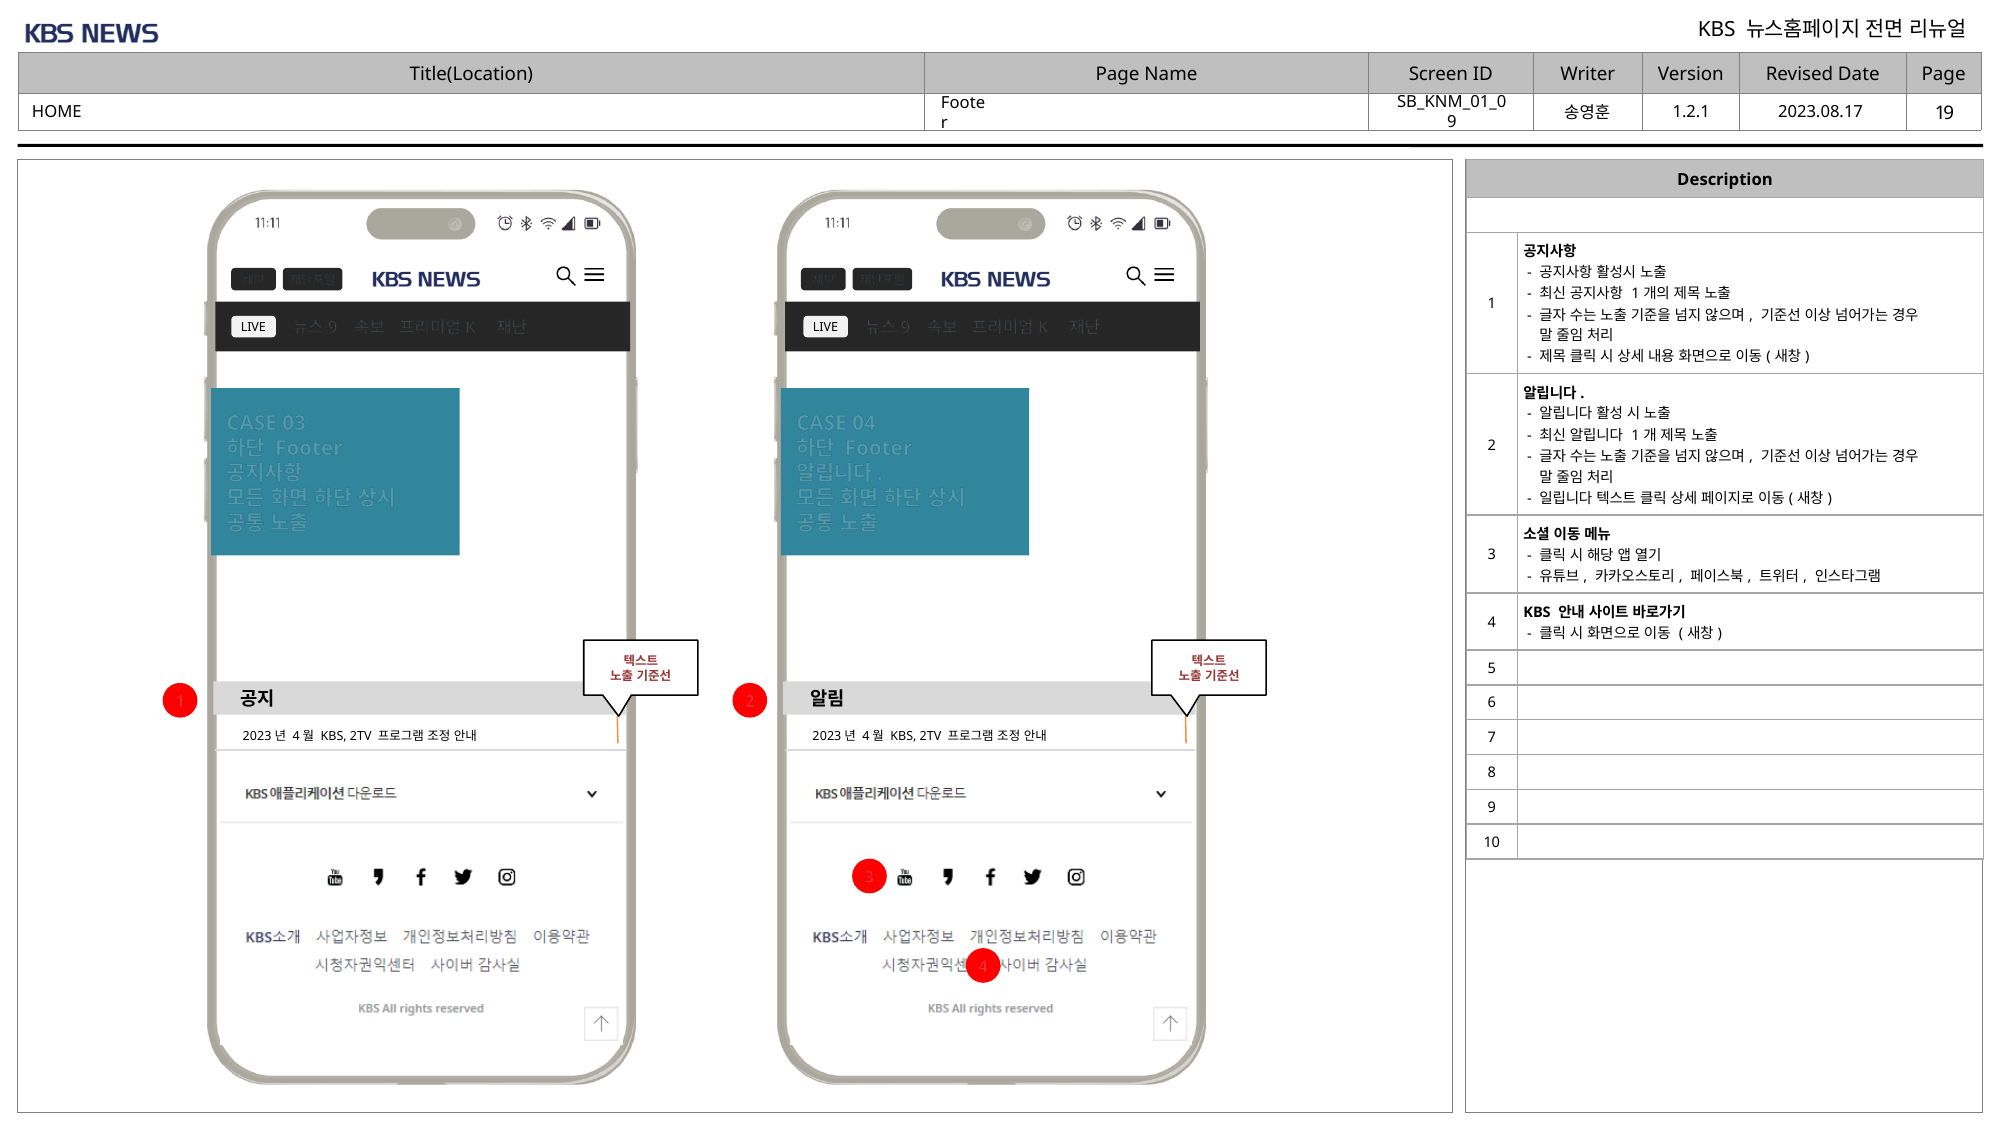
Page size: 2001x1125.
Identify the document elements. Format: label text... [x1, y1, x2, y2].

text_box 알림 [795, 679, 913, 717]
picture [814, 207, 871, 233]
table_cell 3 [1467, 516, 1517, 592]
text_box 2023년 4월 KBS, 2TV 프로그램 조정 안내 [227, 721, 579, 749]
picture [789, 766, 1193, 1045]
table_cell [1518, 790, 1983, 823]
text_box CASE 03 하단 Footer 공지사항 모든 화면 하단 상시 공통 노출 [211, 388, 460, 556]
table_cell [1467, 198, 1983, 232]
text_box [784, 261, 1201, 352]
title Footer [926, 94, 1006, 130]
text_box 2023년 4월 KBS, 2TV 프로그램 조정 안내 [797, 721, 1147, 749]
text_box 2 [733, 683, 767, 717]
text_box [215, 261, 631, 352]
table_cell 소셜 이동 메뉴 - 클릭 시 해당 앱 열기 - 유튜브, 카카오스토리, 페이스북, 트위터, 인스타그램 [1518, 516, 1983, 592]
picture [220, 766, 623, 1045]
text_box [783, 681, 795, 715]
table_cell 8 [1467, 755, 1517, 789]
table_cell 6 [1467, 686, 1517, 719]
table_cell 1 [1467, 233, 1517, 373]
text_box [913, 681, 1146, 715]
text_box [213, 681, 225, 715]
table_cell [1518, 686, 1983, 719]
text_box 1 [163, 683, 197, 717]
table_cell 공지사항 - 공지사항 활성시 노출 - 최신 공지사항 1개의 제목 노출 - 글자 수는 노출 기준을 넘지 않으며, 기준선 이상 넘어가는 경우 말 줄임 처리 - 제목 클릭 시 상세 내용 화면으로 이동(새창) [1518, 233, 1983, 373]
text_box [1151, 639, 1267, 744]
table_header Description [1467, 160, 1983, 197]
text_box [583, 639, 699, 744]
table_cell [1518, 825, 1983, 858]
picture [23, 20, 161, 44]
picture [1058, 212, 1177, 236]
picture [244, 207, 301, 233]
table_cell 알립니다. - 알립니다 활성 시 노출 - 최신 알립니다 1개 제목 노출 - 글자 수는 노출 기준을 넘지 않으며, 기준선 이상 넘어가는 경우 말 줄임 처리 - 일립니다 텍스트 클릭 상세 페이지로 이동(새창) [1518, 374, 1983, 514]
table_cell 5 [1467, 651, 1517, 684]
table_cell KBS 안내 사이트 바로가기 - 클릭 시 화면으로 이동 (새창) [1518, 594, 1983, 649]
picture [488, 212, 607, 236]
list HOME [17, 93, 138, 129]
table_cell 9 [1467, 790, 1517, 823]
table_cell 10 [1467, 825, 1517, 858]
table_cell 2 [1467, 374, 1517, 514]
table_cell 7 [1467, 720, 1517, 754]
table_cell [1518, 651, 1983, 684]
table_cell [1518, 720, 1983, 754]
list SB_KNM_01_09 [1379, 93, 1525, 129]
table_cell [1518, 755, 1983, 789]
text_box 공지 [225, 679, 343, 717]
text_box CASE 04 하단 Footer 알립니다. 모든 화면 하단 상시 공통 노출 [780, 388, 1030, 556]
table_cell 4 [1467, 594, 1517, 649]
text_box [343, 681, 578, 715]
